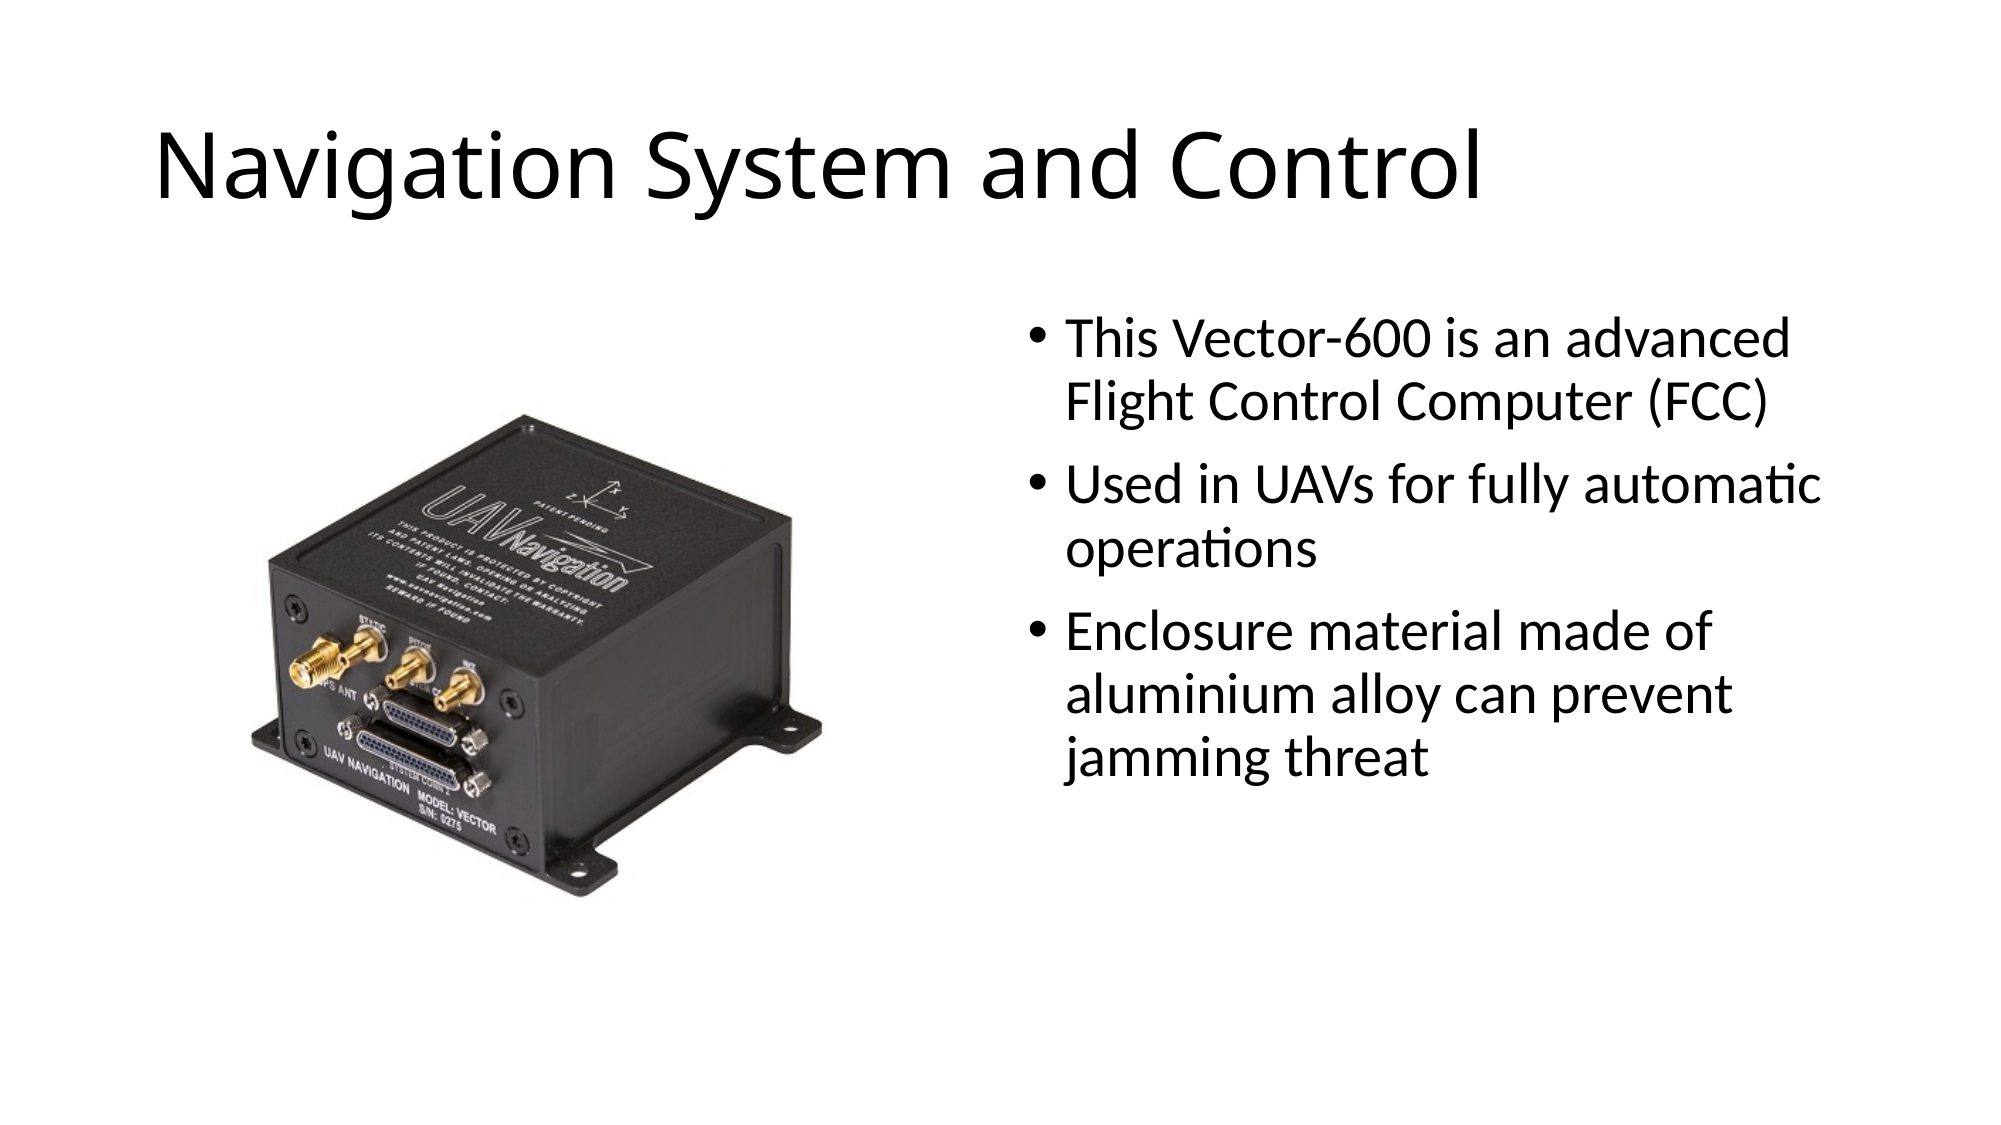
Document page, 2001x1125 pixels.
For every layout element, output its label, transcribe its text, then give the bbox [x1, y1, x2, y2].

list This Vector-600 is an advanced Flight Control Computer (FCC) Used in UAVs for fully automatic operations Enclosure material made of aluminium alloy can prevent jamming threat [1012, 299, 1863, 1014]
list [137, 356, 988, 957]
title Navigation System and Control [137, 59, 1863, 278]
